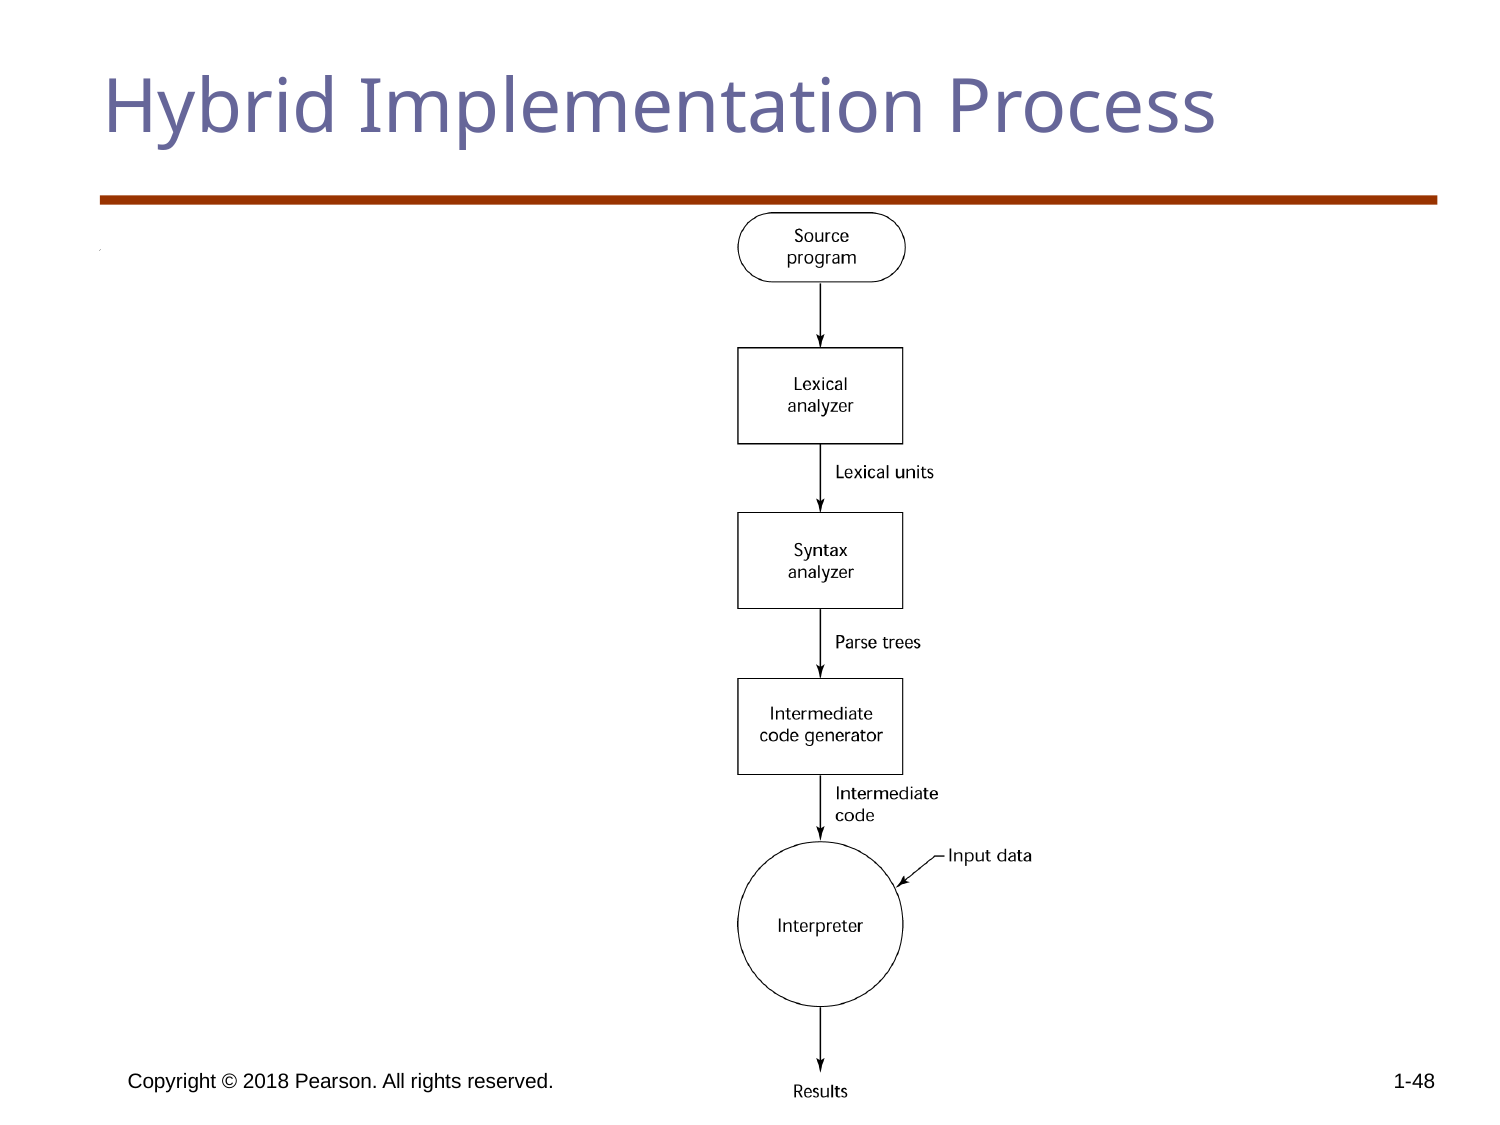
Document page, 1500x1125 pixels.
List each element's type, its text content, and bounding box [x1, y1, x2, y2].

slide_number 1-48 [1137, 1024, 1451, 1101]
title Hybrid Implementation Process [87, 50, 1400, 300]
picture [737, 212, 1037, 1101]
footer Copyright © 2018 Pearson. All rights reserved. [112, 1024, 732, 1101]
